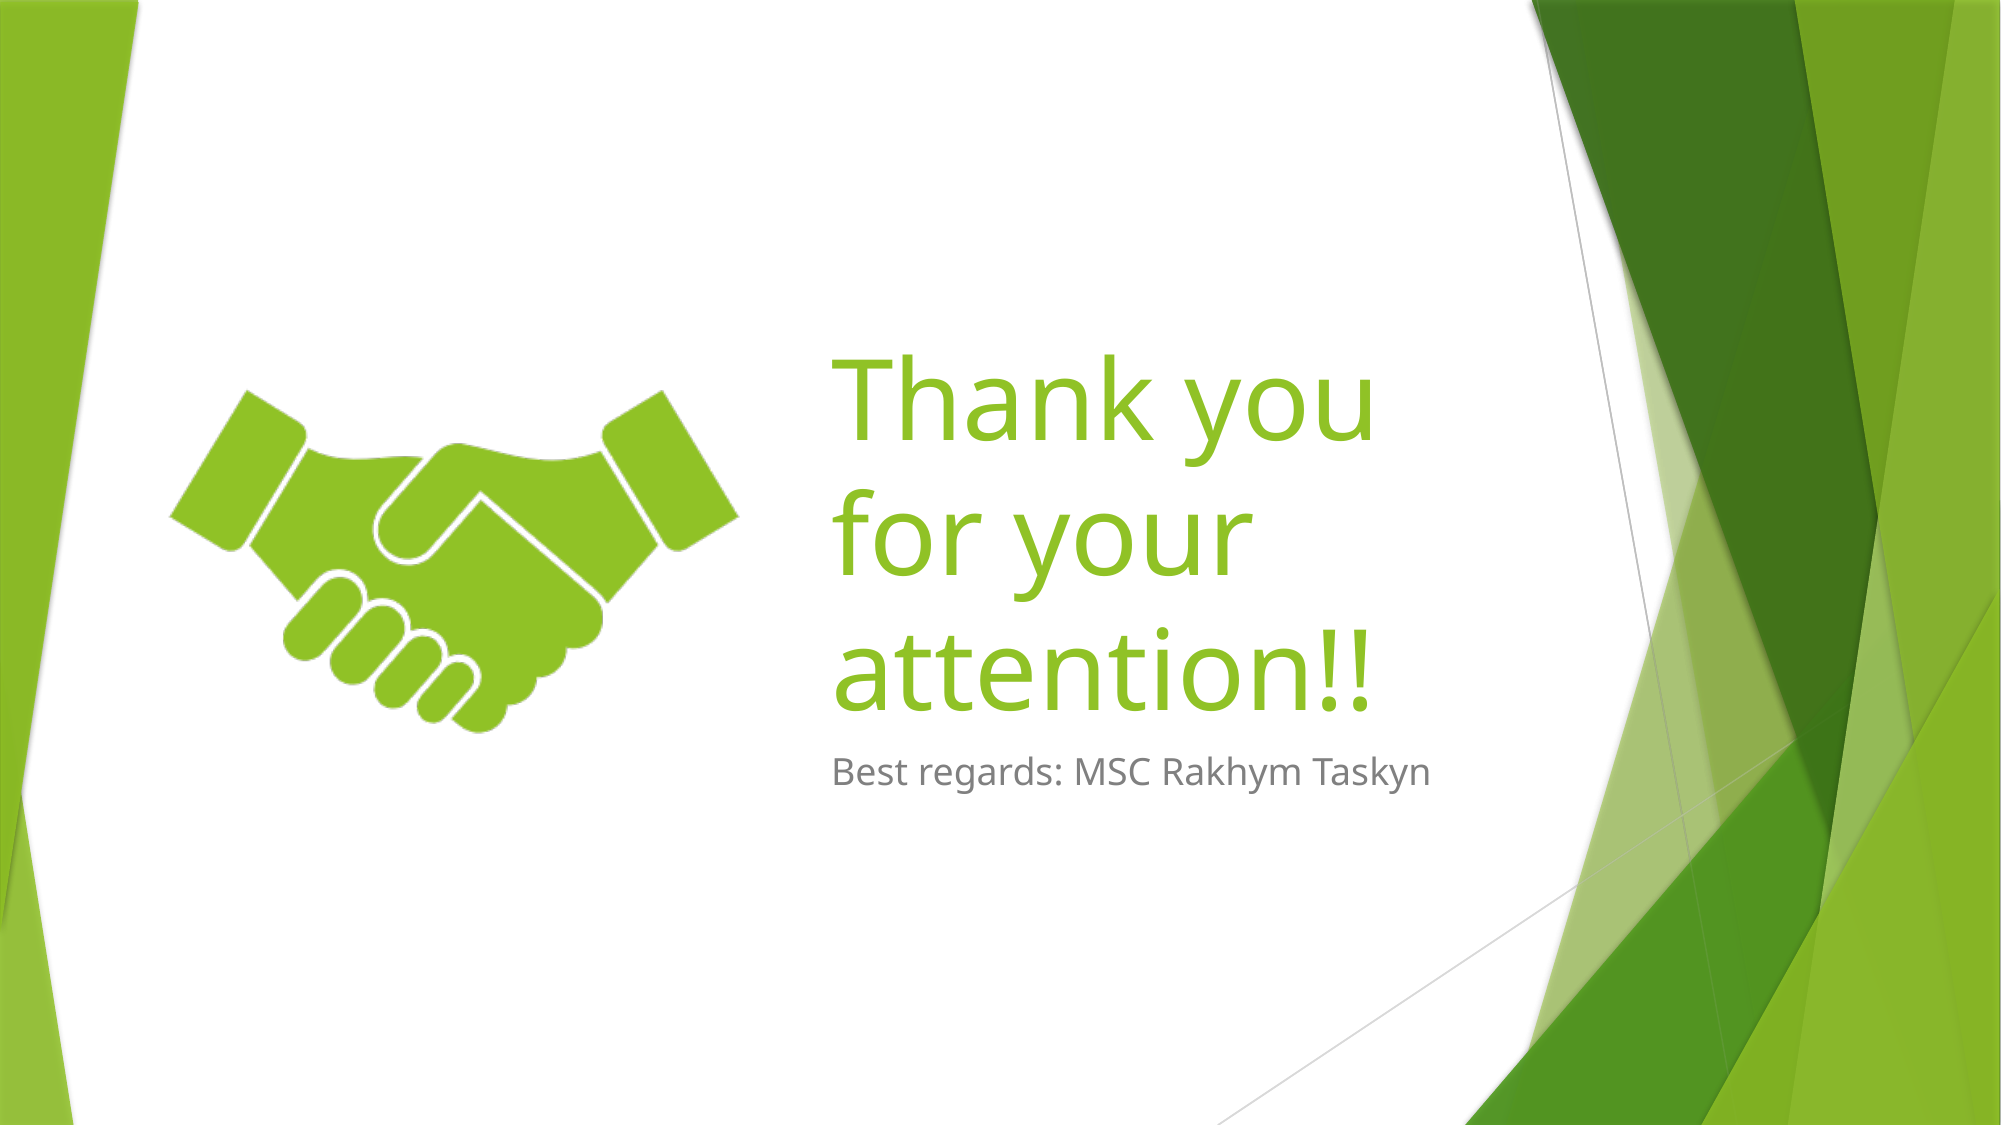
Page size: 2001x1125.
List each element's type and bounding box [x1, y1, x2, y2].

picture [145, 253, 764, 873]
text_box [0, 0, 2000, 1125]
